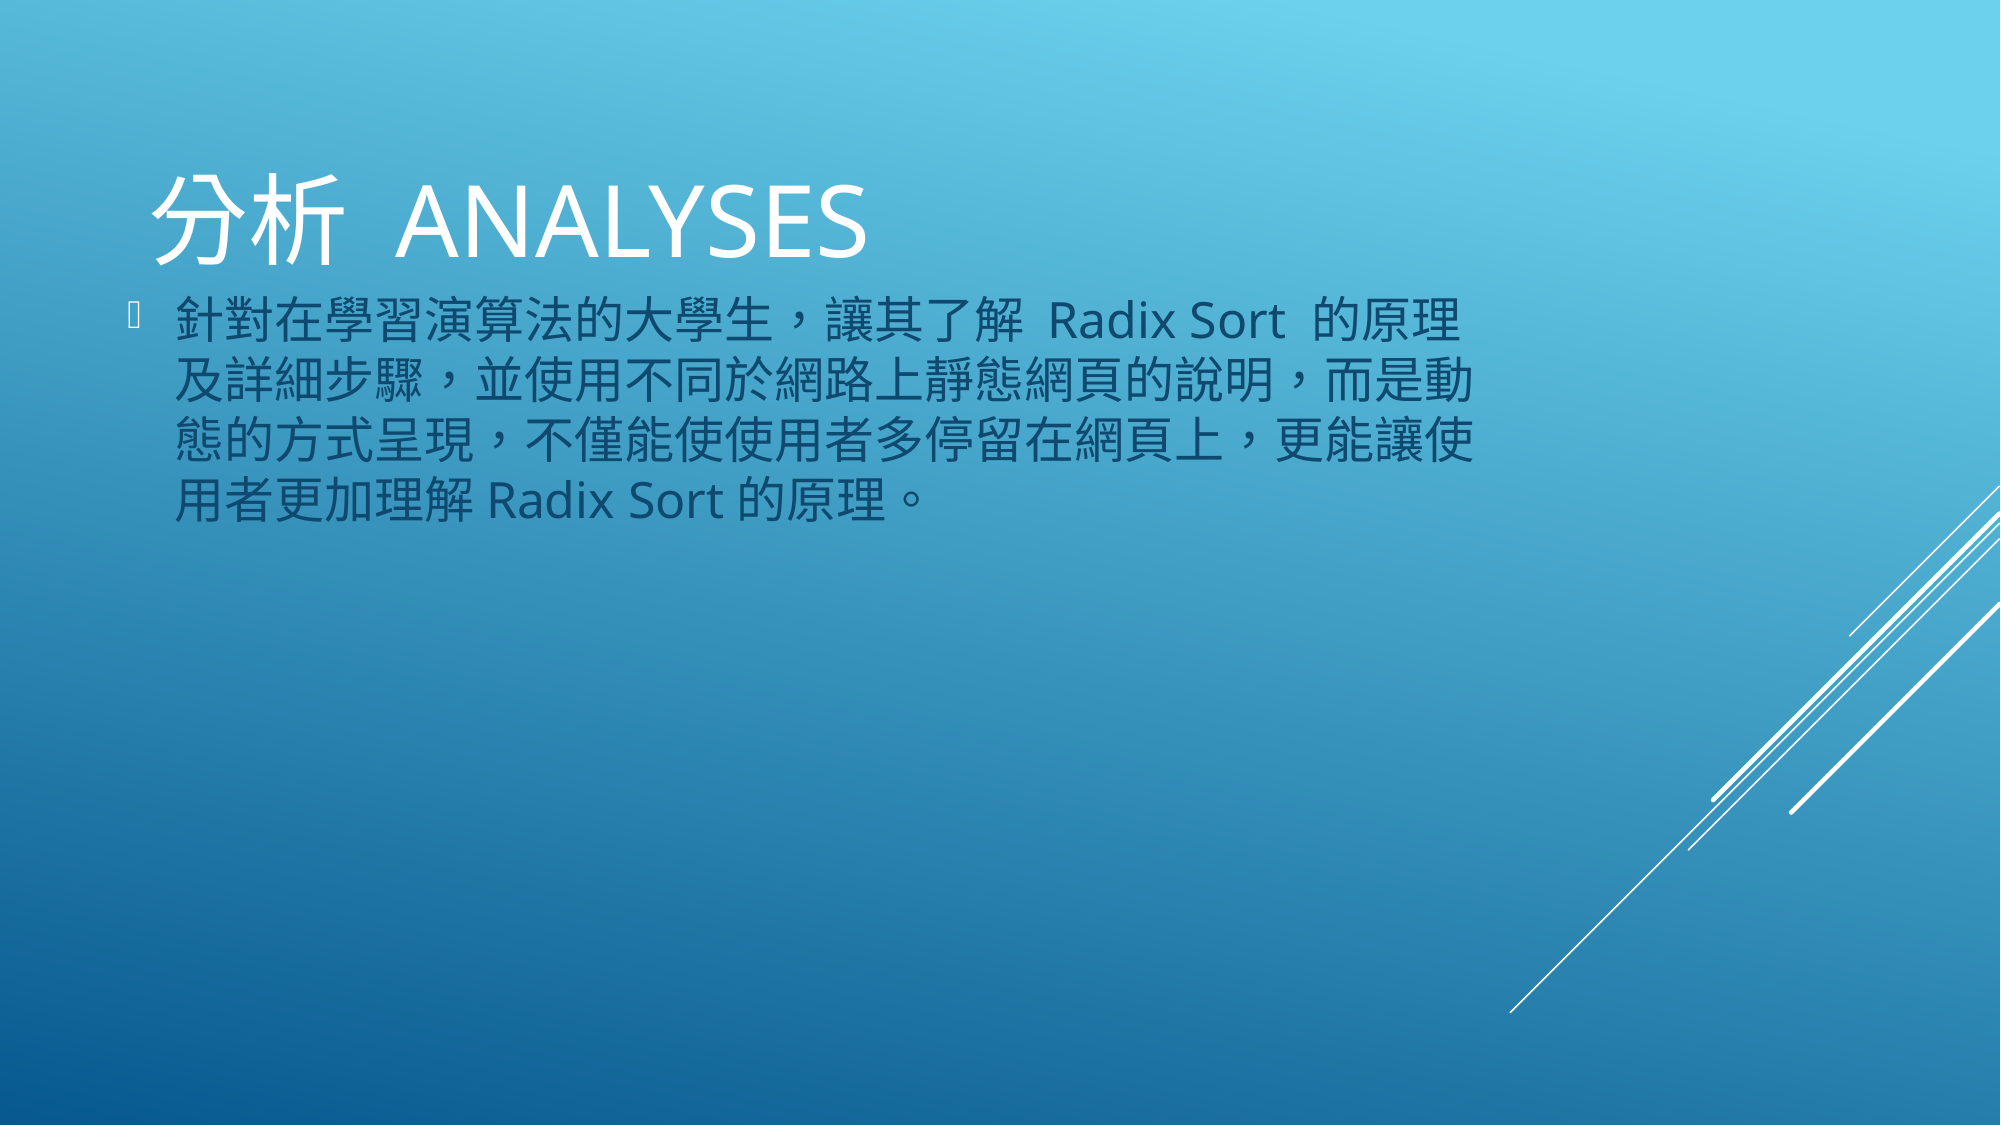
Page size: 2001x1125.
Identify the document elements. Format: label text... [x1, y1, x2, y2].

list 針對在學習演算法的大學生，讓其了解 Radix Sort 的原理及詳細步驟，並使用不同於網路上靜態網頁的說明，而是動態的方式呈現，不僅能使使用者多停留在網頁上，更能讓使用者更加理解Radix Sort的原理。 [112, 112, 1513, 706]
title 分析 Analyses [133, 106, 1658, 328]
